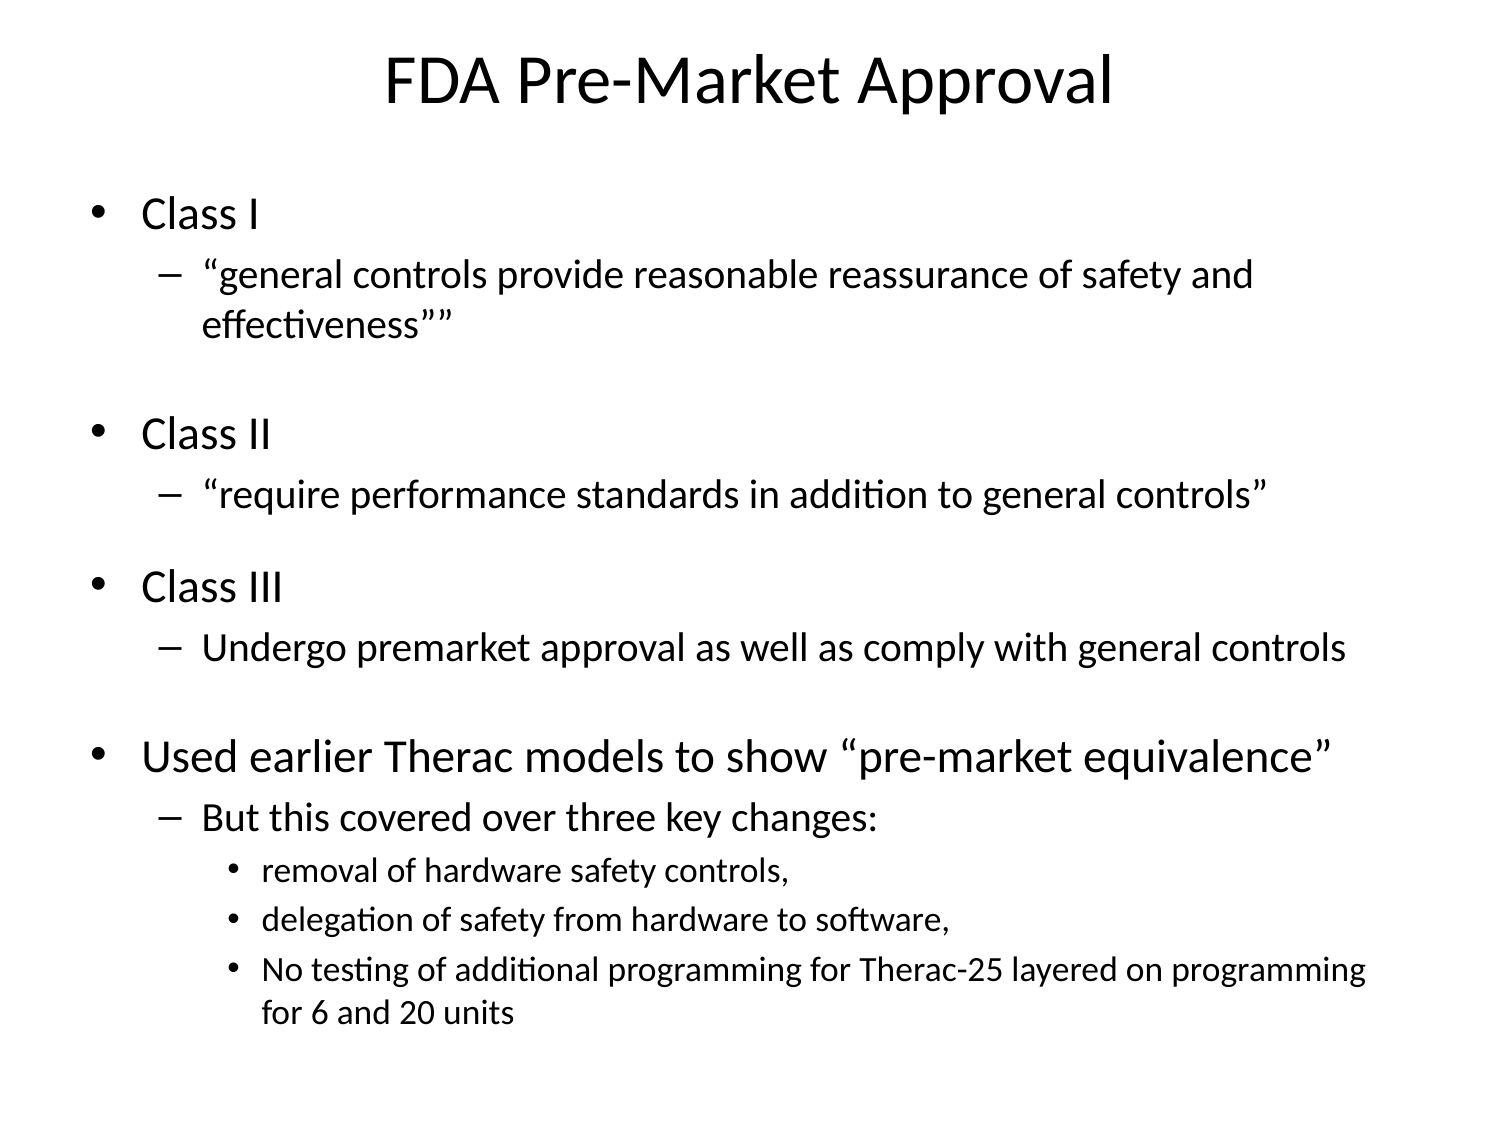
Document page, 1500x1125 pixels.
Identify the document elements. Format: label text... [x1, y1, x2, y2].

title FDA Pre-Market Approval [75, 24, 1425, 125]
list Class I “general controls provide reasonable reassurance of safety and effectiveness”” Class II “require performance standards in addition to general controls” Class III Undergo premarket approval as well as comply with general controls Used earlier Therac models to show “pre-market equivalence” But this covered over three key changes: removal of hardware safety controls, delegation of safety from hardware to software, No testing of additional programming for Therac-25 layered on programming for 6 and 20 units [75, 174, 1425, 1063]
